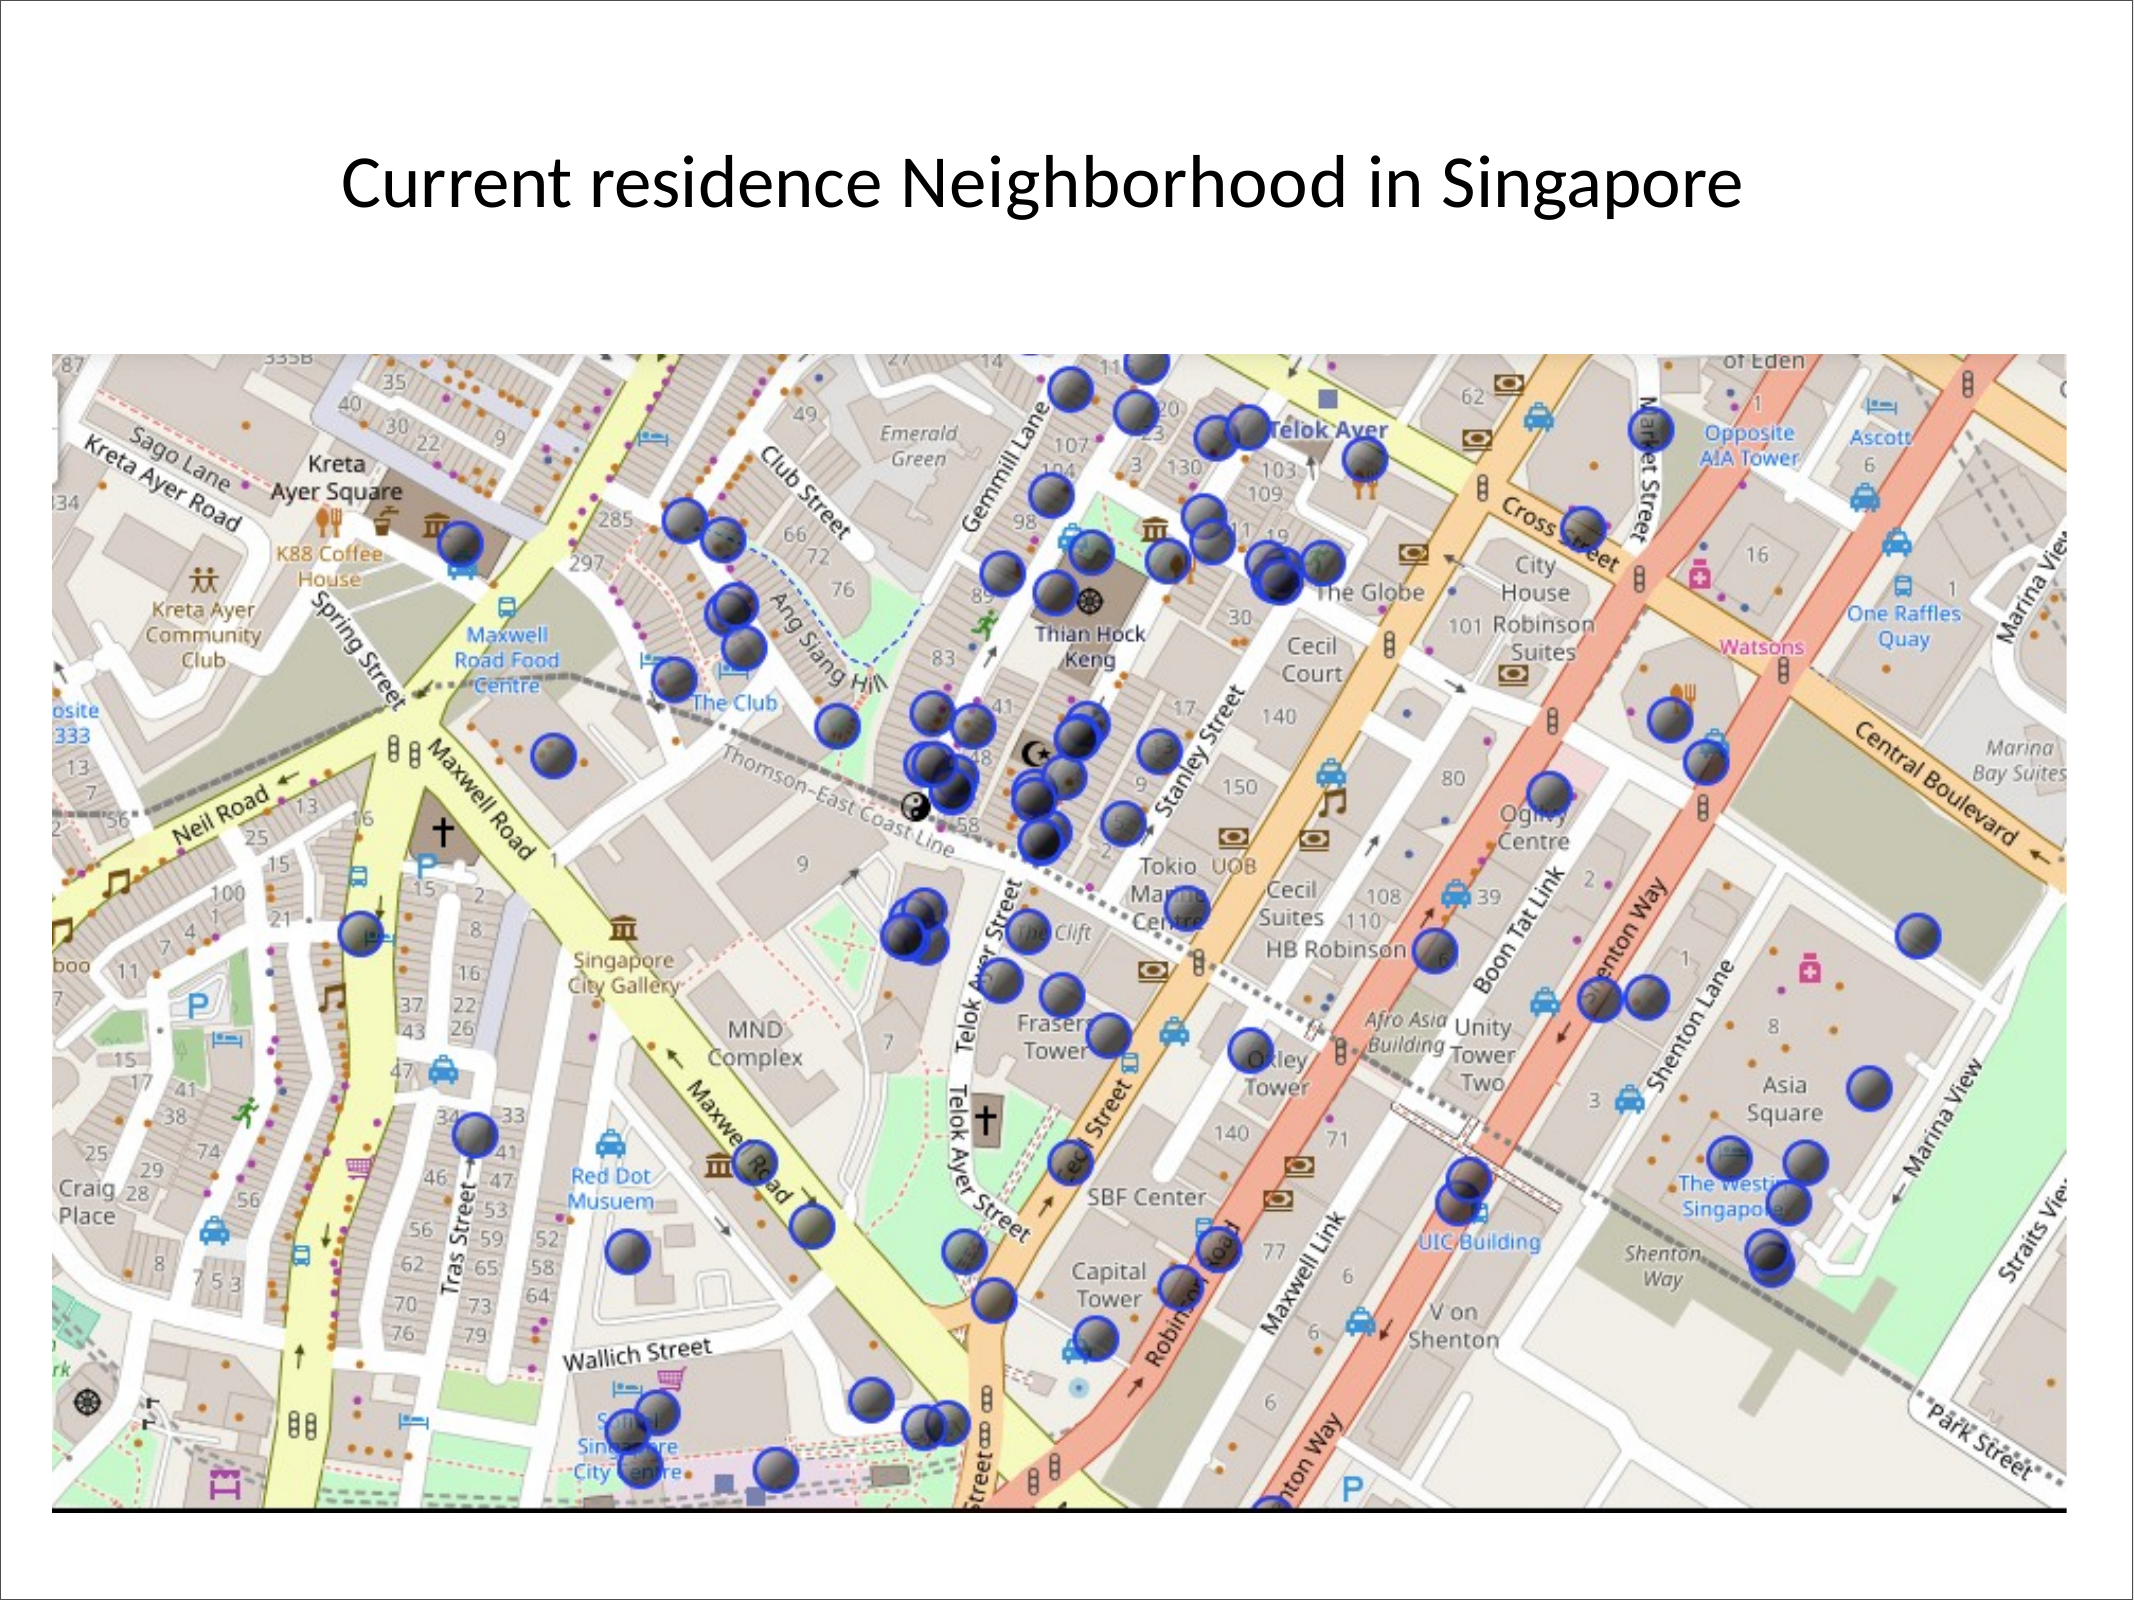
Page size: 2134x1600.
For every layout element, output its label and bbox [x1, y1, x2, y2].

text_box [0, 0, 2134, 1600]
